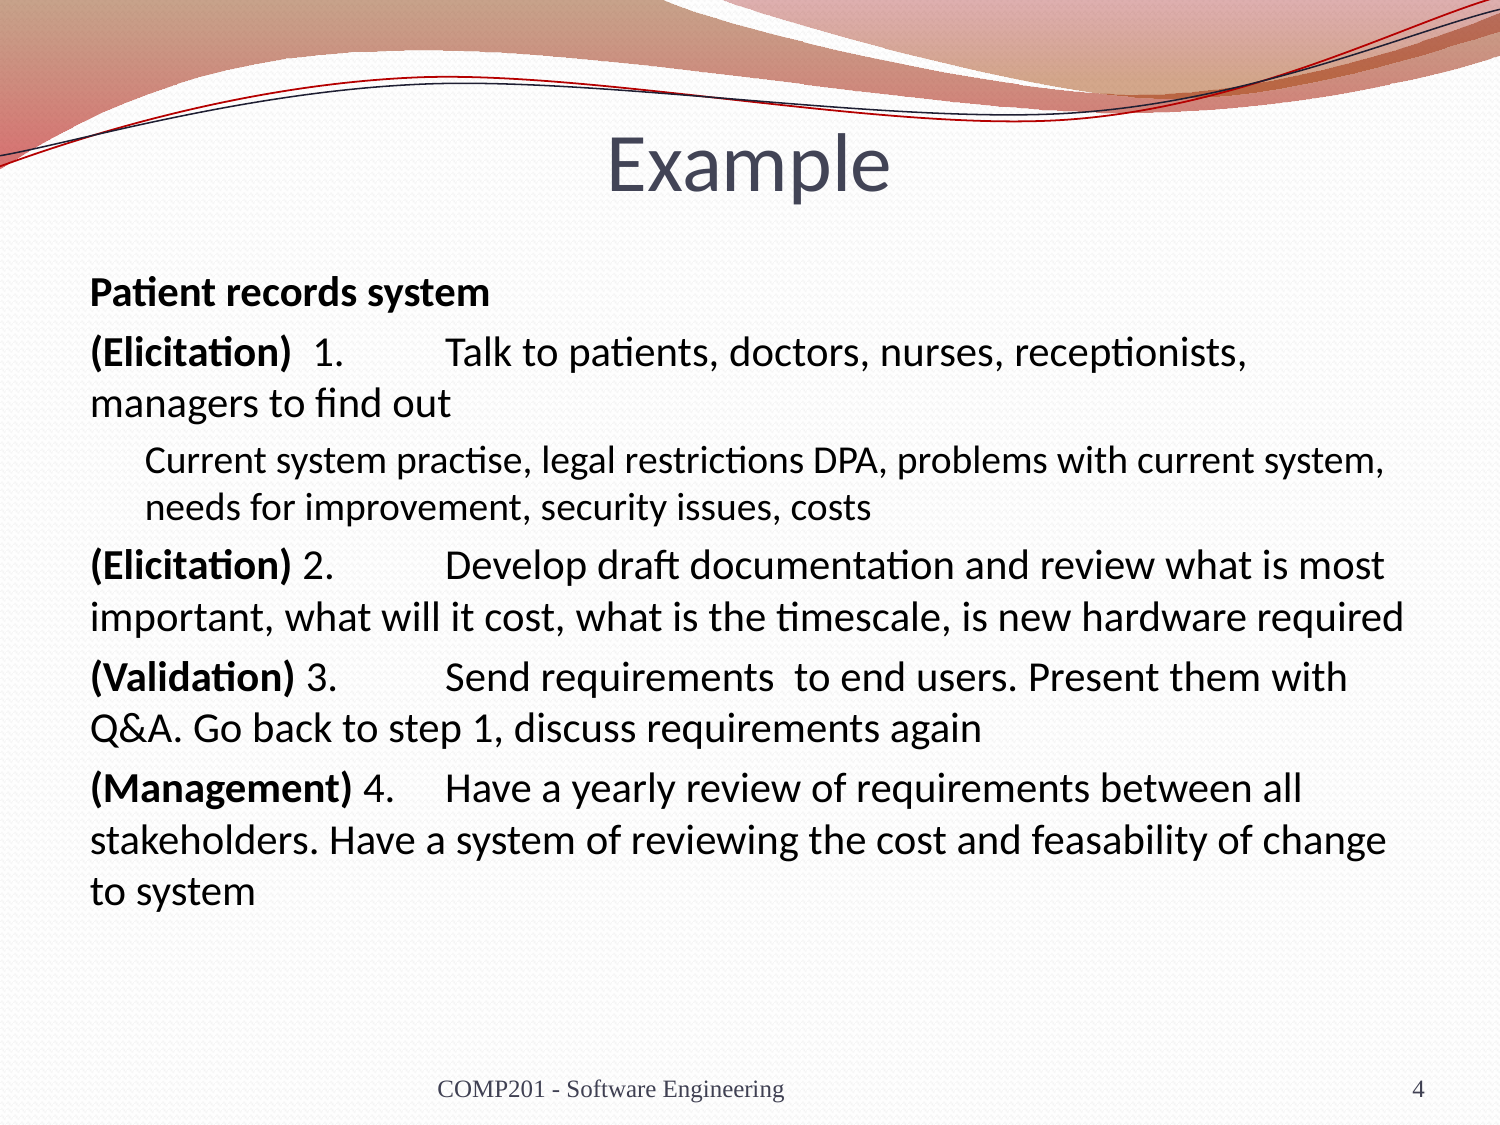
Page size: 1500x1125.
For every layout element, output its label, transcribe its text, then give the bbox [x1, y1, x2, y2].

footer COMP201 - Software Engineering [437, 1042, 988, 1103]
list Patient records system (Elicitation) 1. Talk to patients, doctors, nurses, receptionists, managers to find out Current system practise, legal restrictions DPA, problems with current system, needs for improvement, security issues, costs (Elicitation) 2. Develop draft documentation and review what is most important, what will it cost, what is the timescale, is new hardware required (Validation) 3. Send requirements to end users. Present them with Q&A. Go back to step 1, discuss requirements again (Management) 4. Have a yearly review of requirements between all stakeholders. Have a system of reviewing the cost and feasability of change to system [75, 255, 1425, 976]
slide_number 4 [1299, 1042, 1425, 1103]
title Example [75, 77, 1425, 209]
